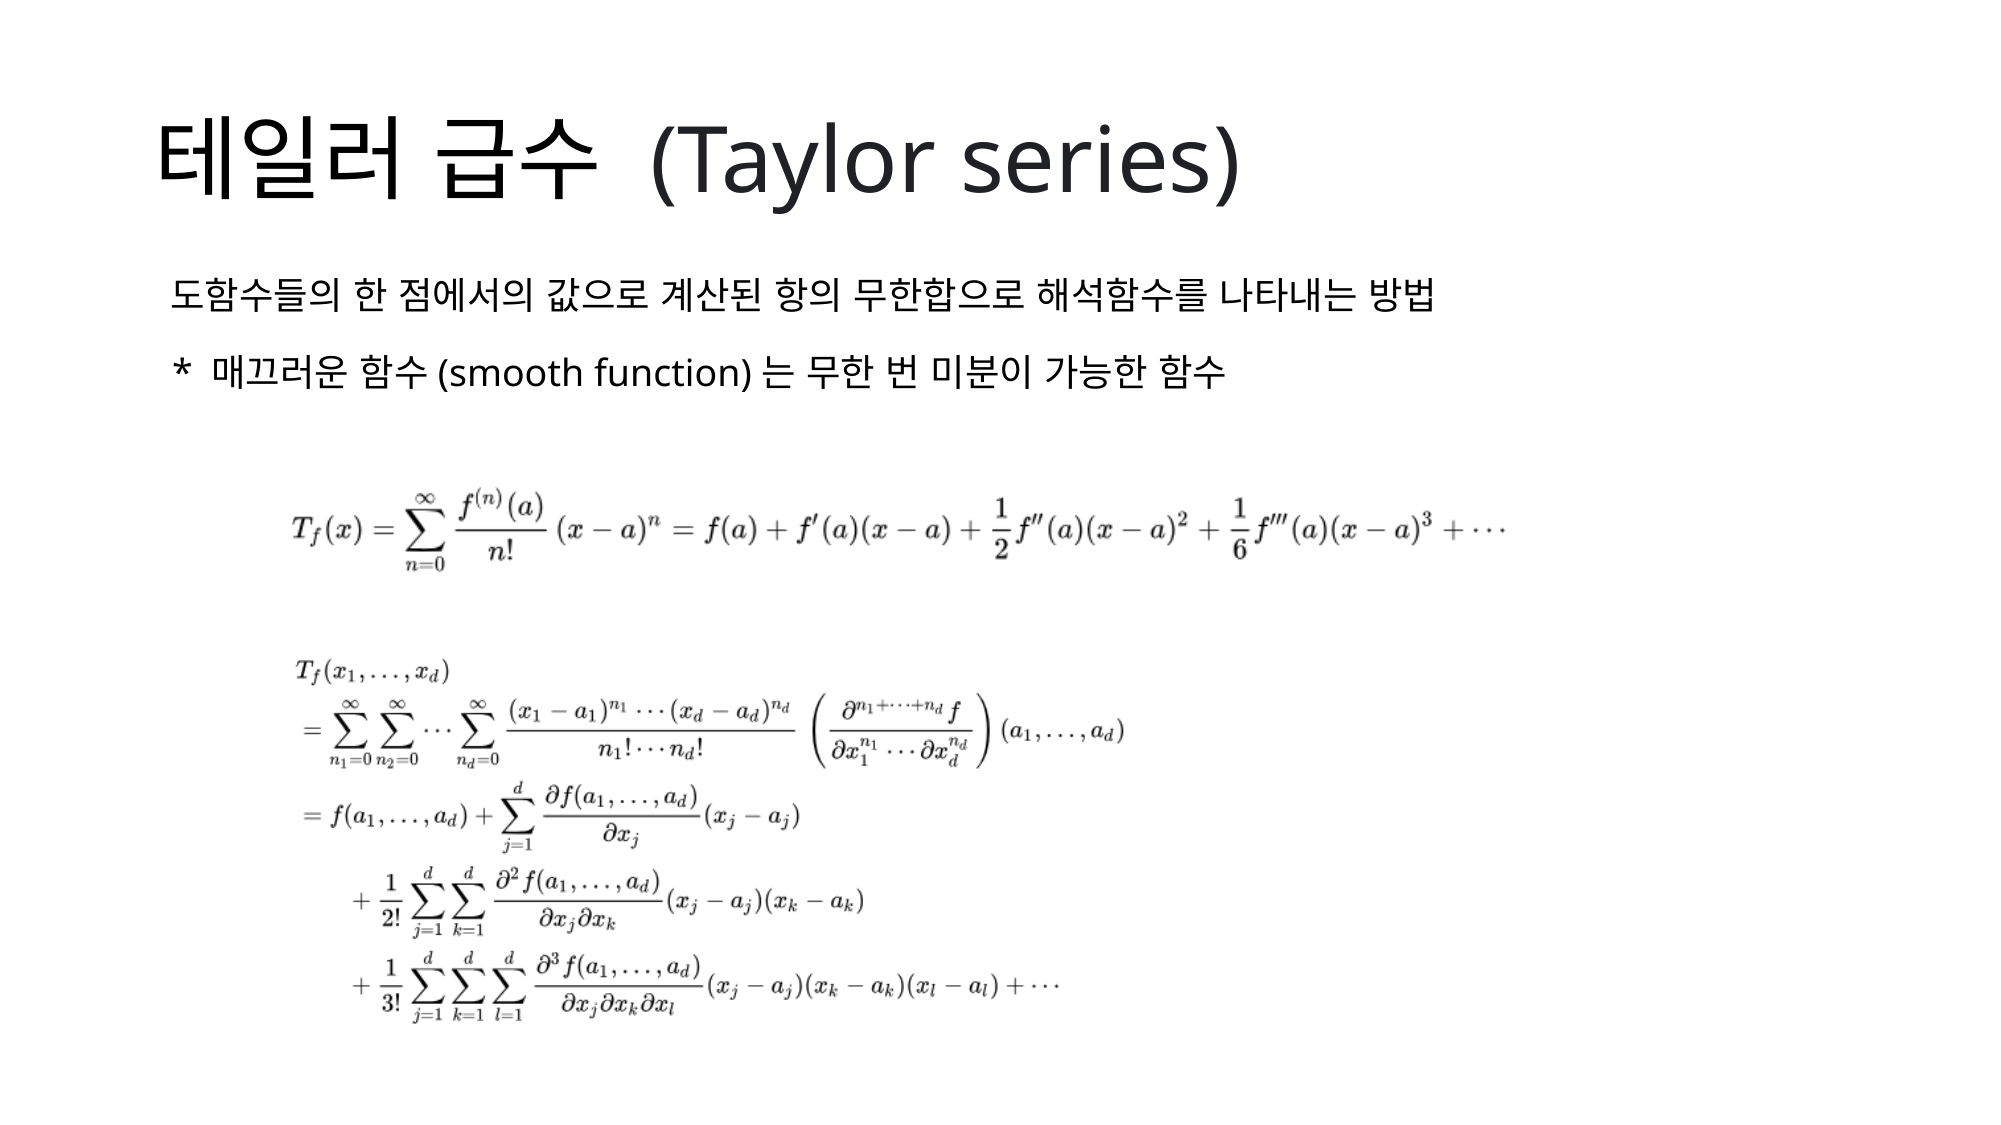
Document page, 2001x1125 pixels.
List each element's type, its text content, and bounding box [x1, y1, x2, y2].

picture [291, 655, 1130, 1029]
text_box 도함수들의 한 점에서의 값으로 계산된 항의 무한합으로 해석함수를 나타내는 방법 [155, 264, 1845, 325]
title 테일러 급수 (Taylor series) [139, 81, 1861, 245]
picture [291, 484, 1507, 577]
text_box * 매끄러운 함수(smooth function)는 무한 번 미분이 가능한 함수 [157, 341, 1641, 402]
